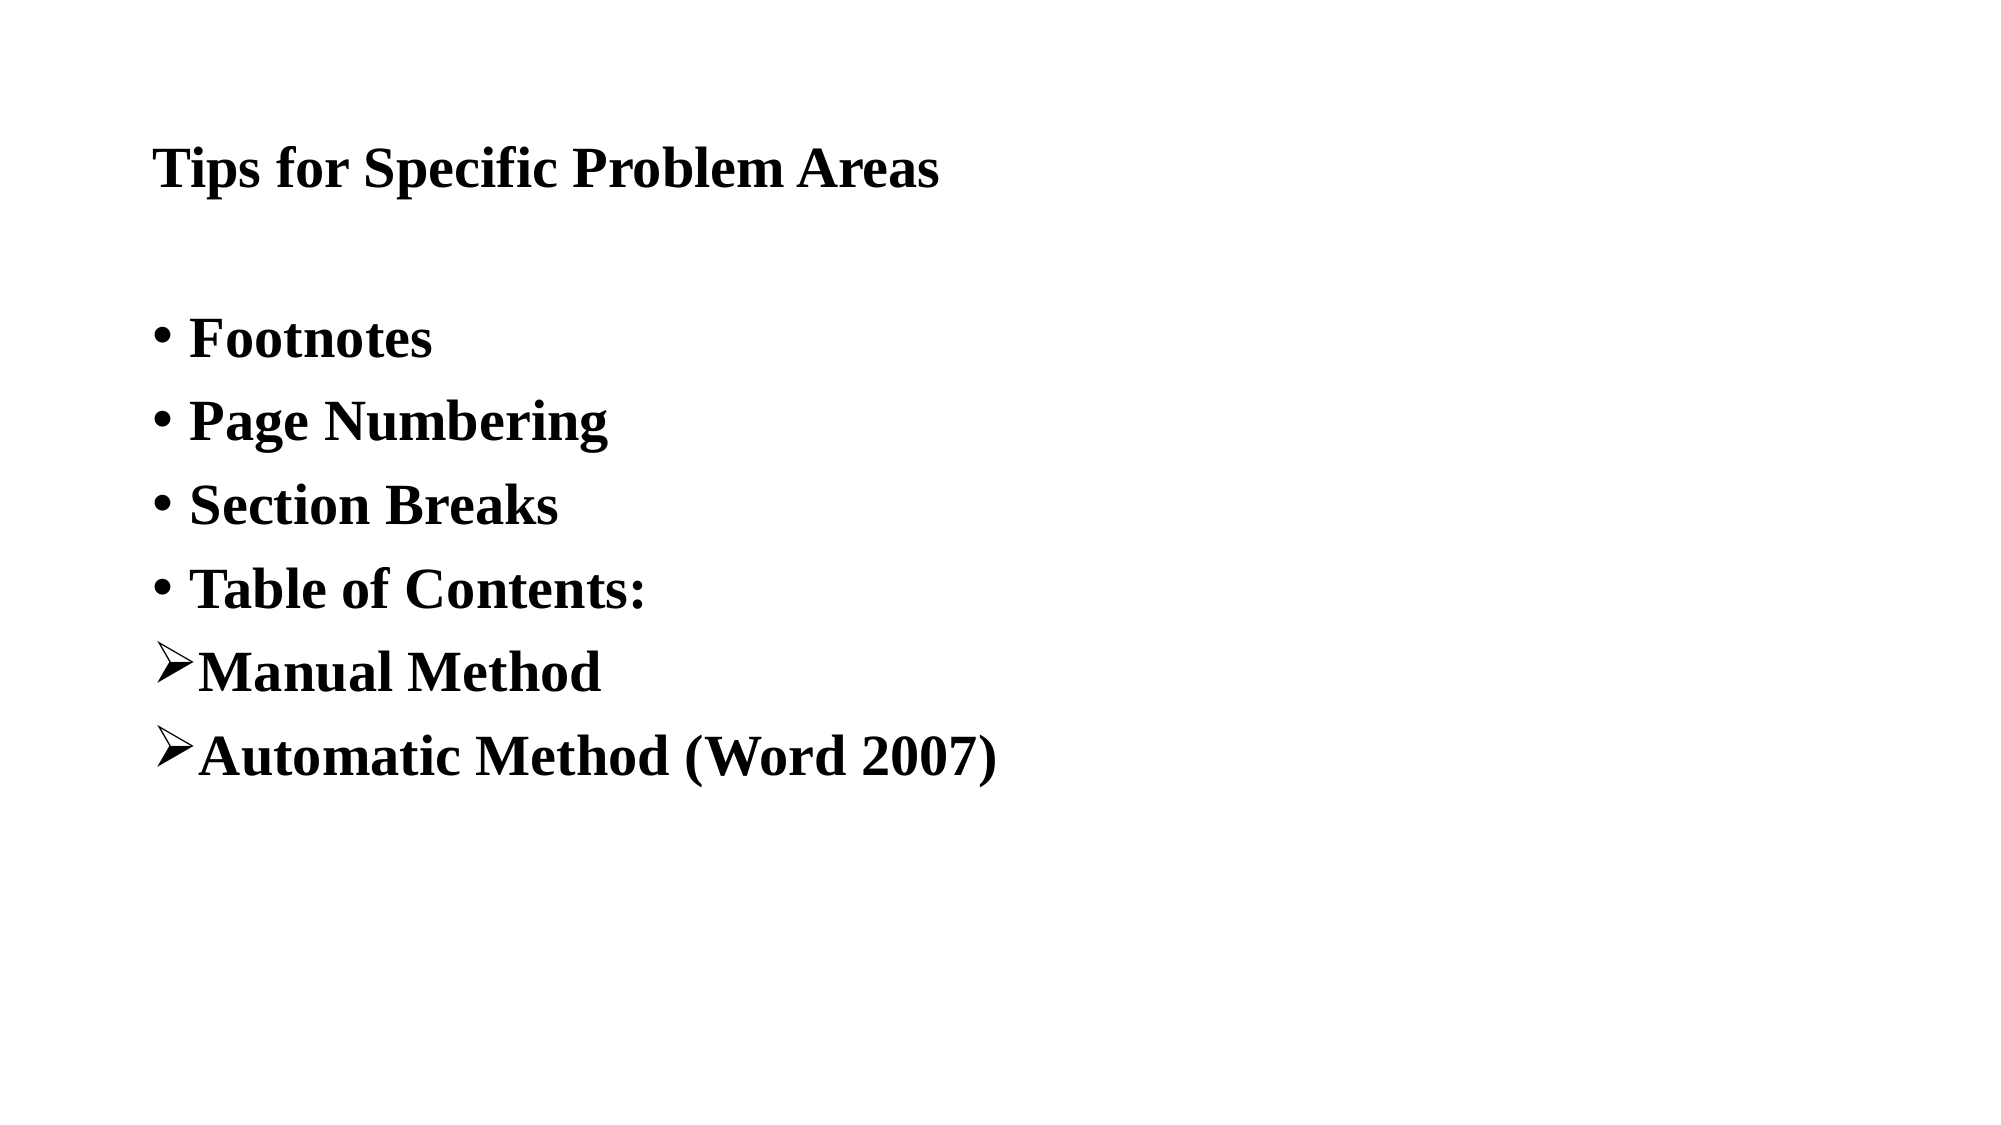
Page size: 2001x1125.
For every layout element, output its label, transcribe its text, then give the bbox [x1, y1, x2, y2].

title Tips for Specific Problem Areas [137, 59, 1863, 278]
list Footnotes Page Numbering Section Breaks Table of Contents: Manual Method Automatic Method (Word 2007) [137, 299, 1863, 1014]
